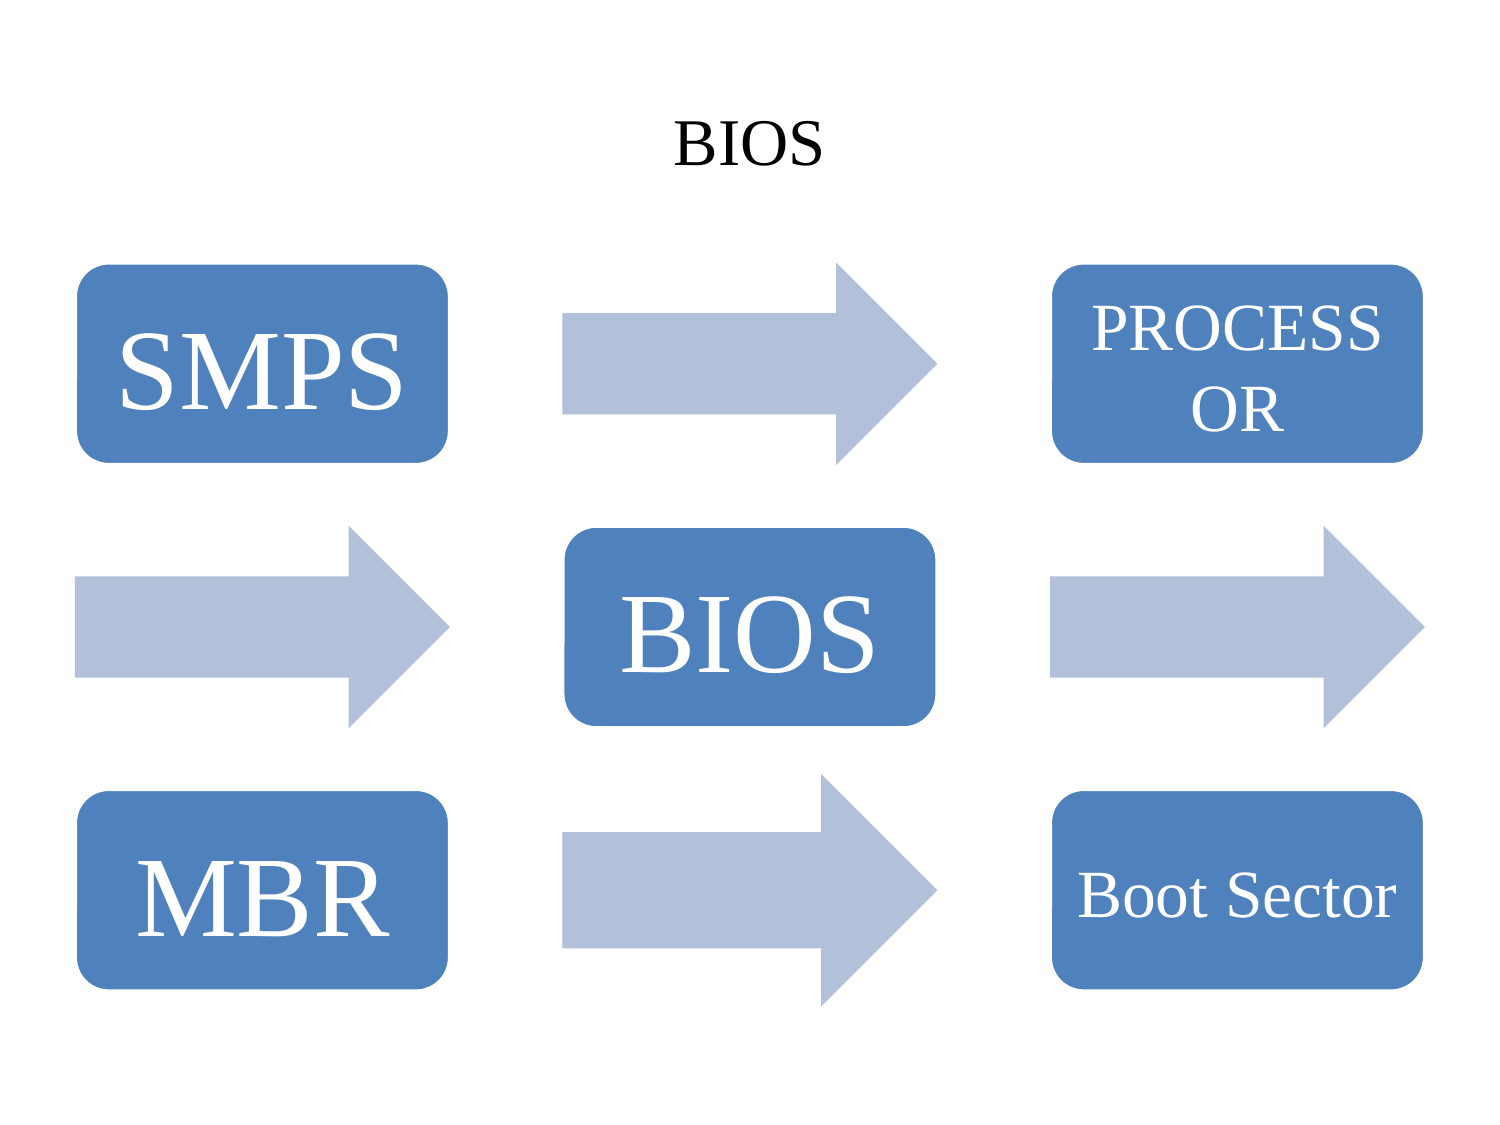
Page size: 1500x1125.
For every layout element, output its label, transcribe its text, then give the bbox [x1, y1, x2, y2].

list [74, 262, 1426, 1006]
title BIOS [75, 45, 1425, 233]
